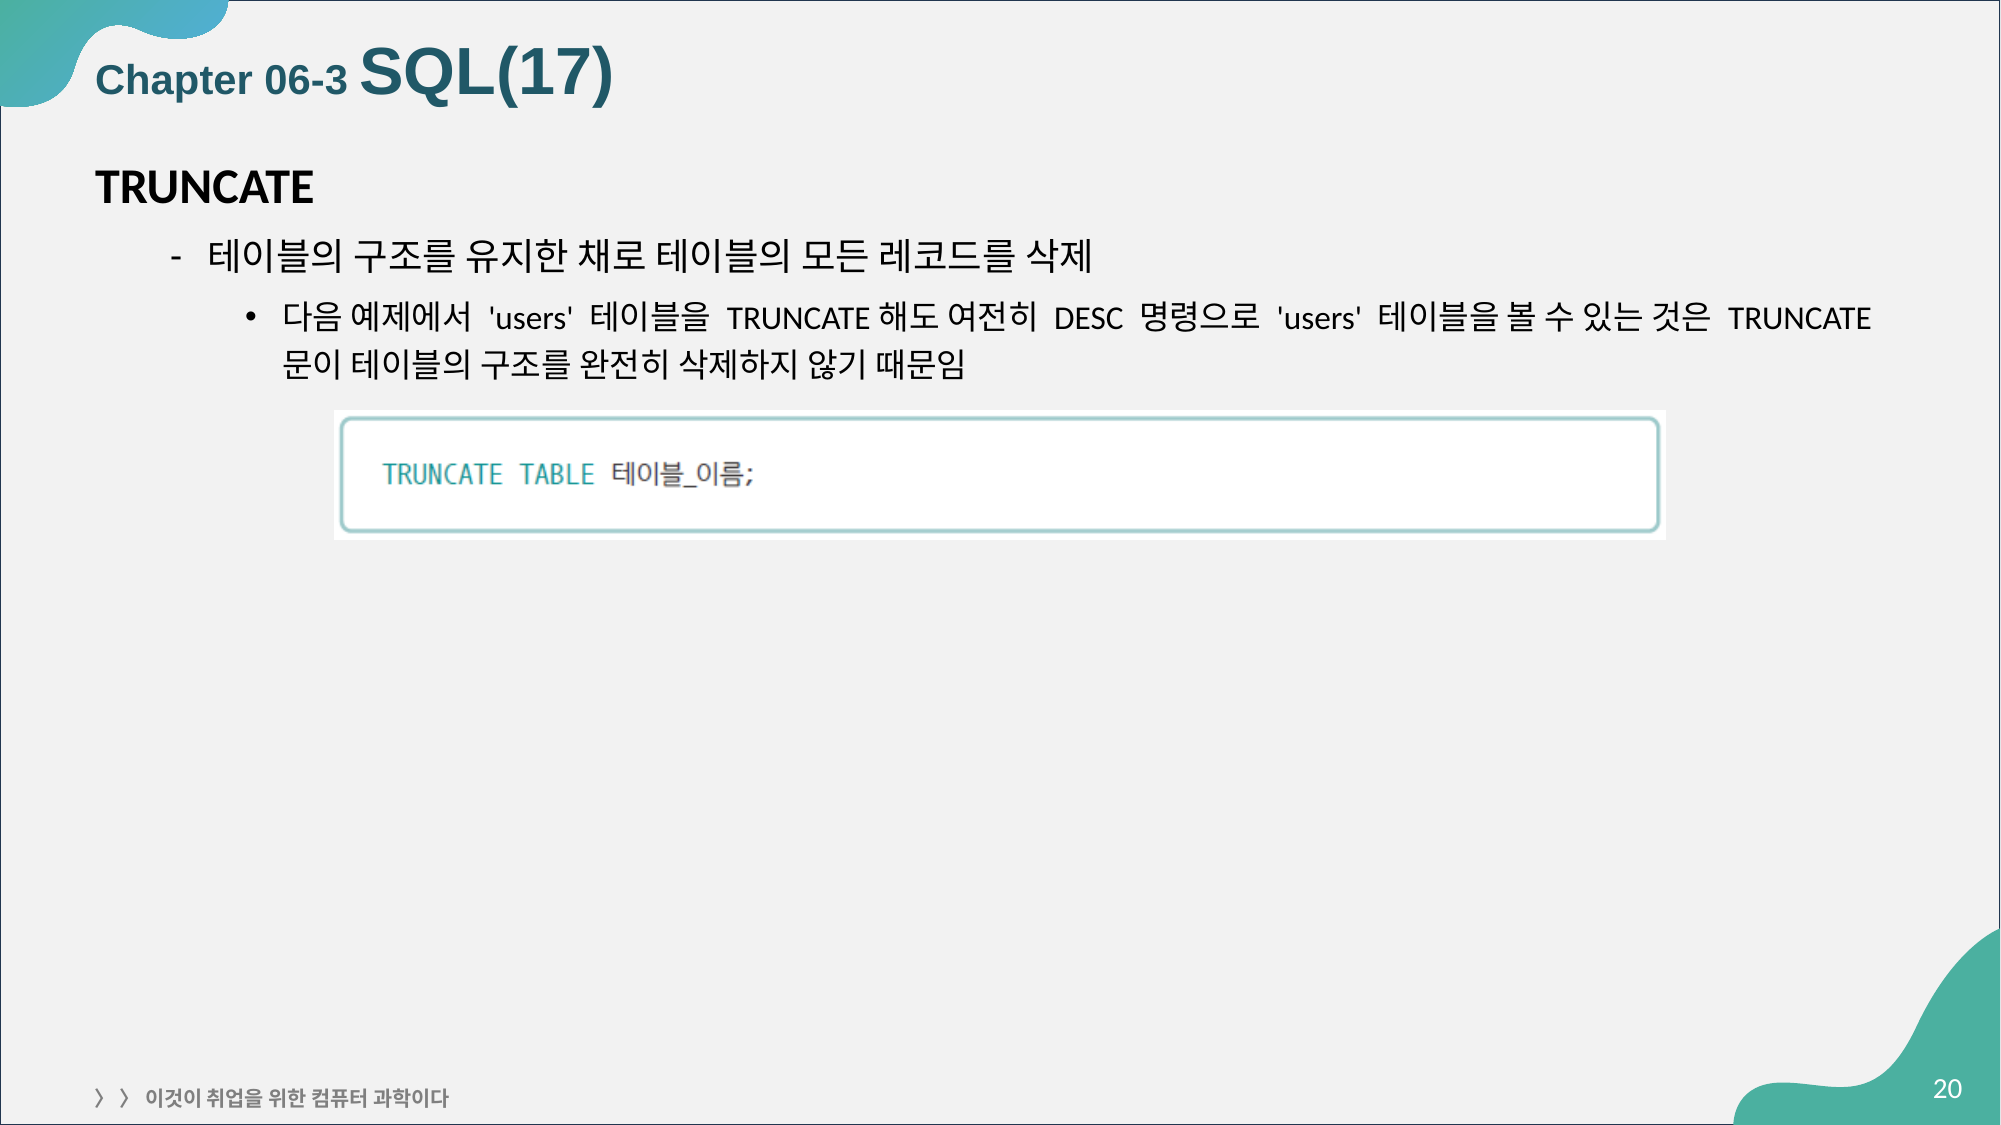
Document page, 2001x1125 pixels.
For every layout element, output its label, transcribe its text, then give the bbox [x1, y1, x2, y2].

slide_number ‹#› [1917, 1061, 1984, 1122]
picture [334, 410, 1666, 540]
title Chapter 06-3 SQL(17) [79, 17, 1931, 128]
list TRUNCATE 테이블의 구조를 유지한 채로 테이블의 모든 레코드를 삭제 다음 예제에서 'users' 테이블을 TRUNCATE해도 여전히 DESC 명령으로 'users' 테이블을 볼 수 있는 것은 TRUNCATE문이 테이블의 구조를 완전히 삭제하지 않기 때문임 [79, 133, 1931, 1035]
footer 〉 〉 이것이 취업을 위한 컴퓨터 과학이다 [79, 1078, 755, 1114]
